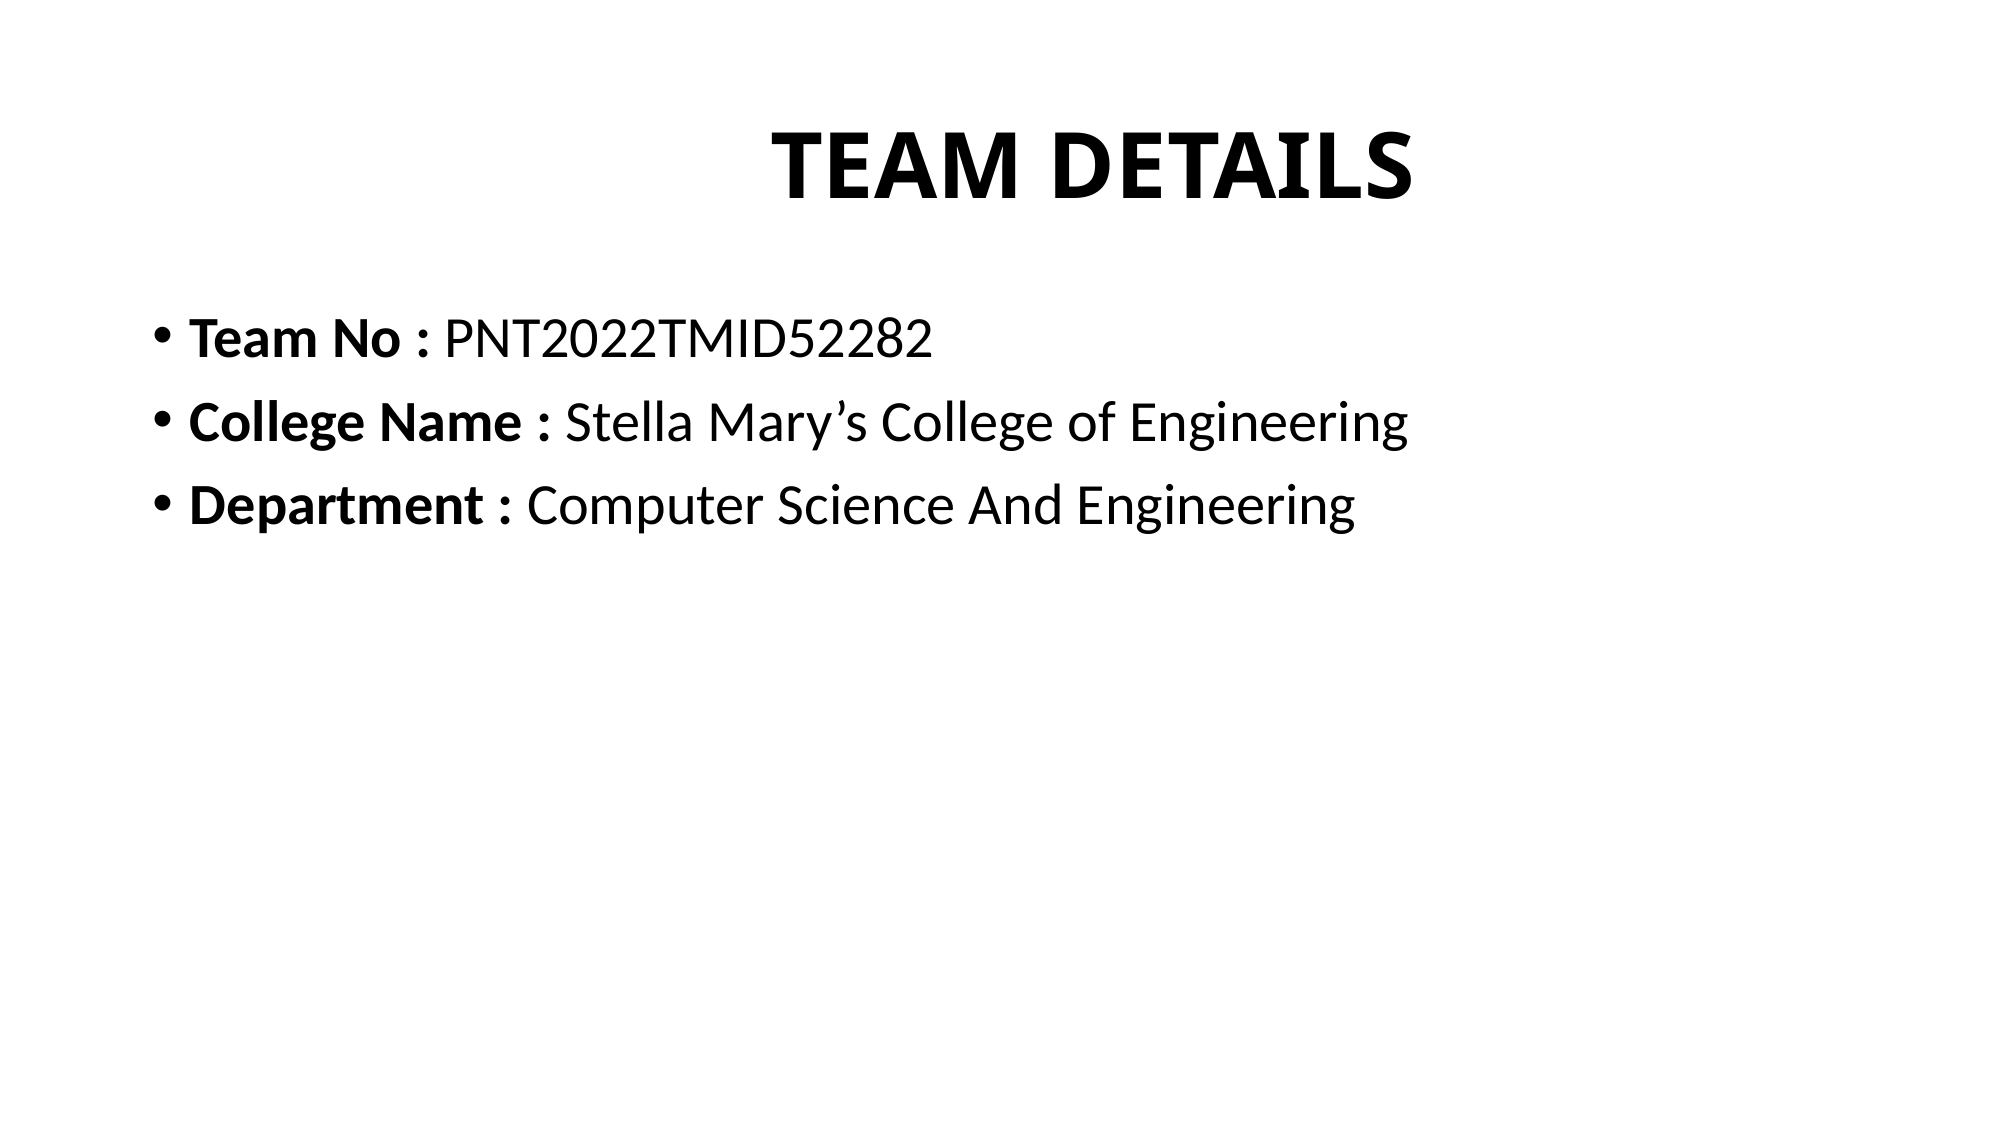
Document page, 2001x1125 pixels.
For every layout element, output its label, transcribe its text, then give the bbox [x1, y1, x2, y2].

list Team No : PNT2022TMID52282 College Name : Stella Mary’s College of Engineering Department : Computer Science And Engineering [137, 299, 1863, 1014]
title TEAM DETAILS [137, 59, 1863, 278]
